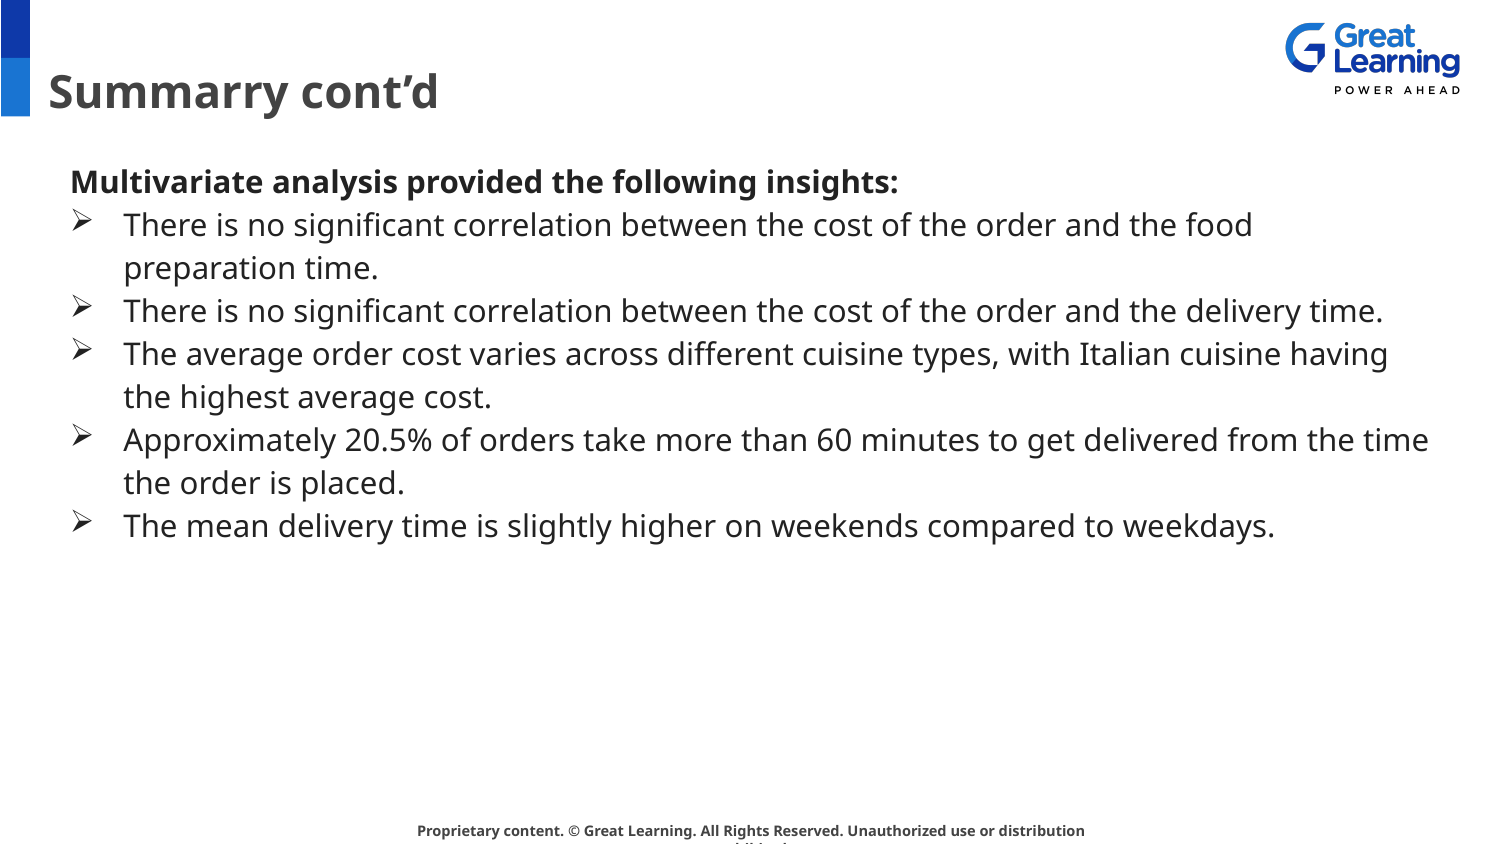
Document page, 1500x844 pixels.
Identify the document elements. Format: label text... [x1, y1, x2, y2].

list Multivariate analysis provided the following insights: There is no significant correlation between the cost of the order and the food preparation time. There is no significant correlation between the cost of the order and the delivery time. The average order cost varies across different cuisine types, with Italian cuisine having the highest average cost. Approximately 20.5% of orders take more than 60 minutes to get delivered from the time the order is placed. The mean delivery time is slightly higher on weekends compared to weekdays. [33, 141, 1449, 750]
picture [1258, 11, 1487, 106]
title Summarry cont’d [33, 47, 1431, 141]
